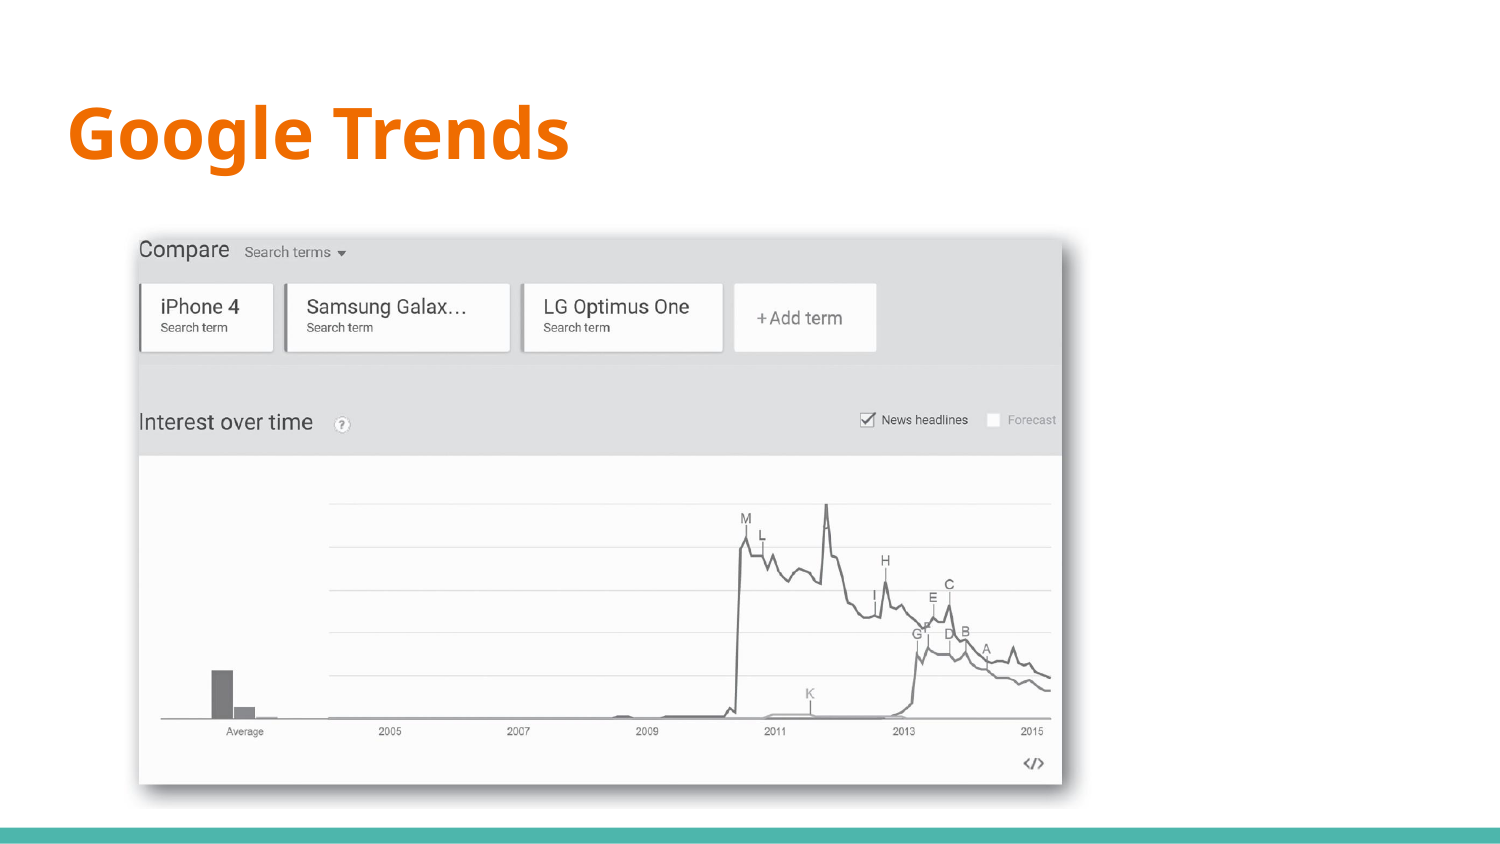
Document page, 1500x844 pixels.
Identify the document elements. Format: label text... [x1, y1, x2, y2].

title Google Trends [51, 72, 1449, 189]
picture [123, 224, 1092, 810]
